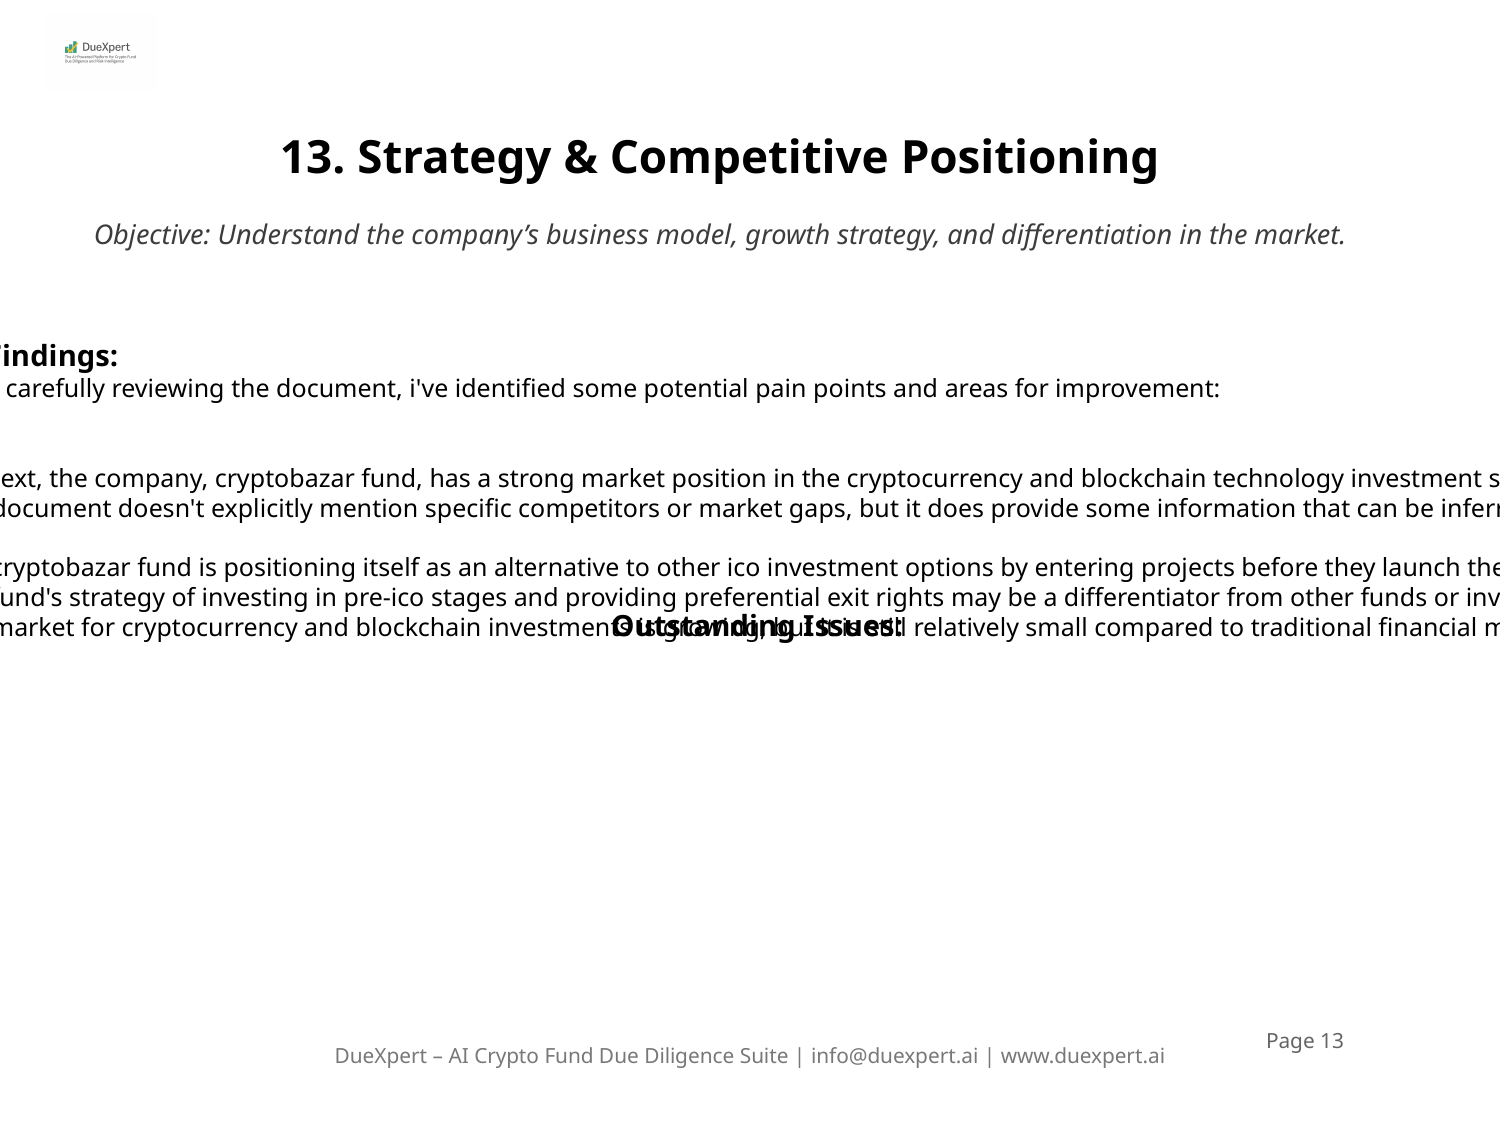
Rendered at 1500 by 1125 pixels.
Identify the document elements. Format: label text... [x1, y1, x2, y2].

text_box DueXpert – AI Crypto Fund Due Diligence Suite | info@duexpert.ai | www.duexpert.ai [319, 1035, 1181, 1075]
text_box Objective: Understand the company’s business model, growth strategy, and differentiation in the market. [79, 209, 1361, 258]
picture [44, 14, 158, 91]
text_box Outstanding Issues: [596, 599, 919, 650]
text_box Page 13 [1251, 1020, 1359, 1060]
text_box Key Findings: • After carefully reviewing the document, i've identified some potential pain points and areas for improvement: 1. • The text, the company, cryptobazar fund, has a strong market position in the cryptocurrency and blockchain technology investment space. • The document doesn't explicitly mention specific competitors or market gaps, but it does provide some information that can be inferred: * the cryptobazar fund is positioning itself as an alternative to other ico investment options by entering projects before they launch their icos. * the fund's strategy of investing in pre-ico stages and providing preferential exit rights may be a differentiator from other funds or investors. * the market for cryptocurrency and blockchain investments is growing, but it is still relatively small compared to traditional financial markets. [0, 329, 1500, 650]
text_box 13. Strategy & Competitive Positioning [265, 120, 1175, 190]
